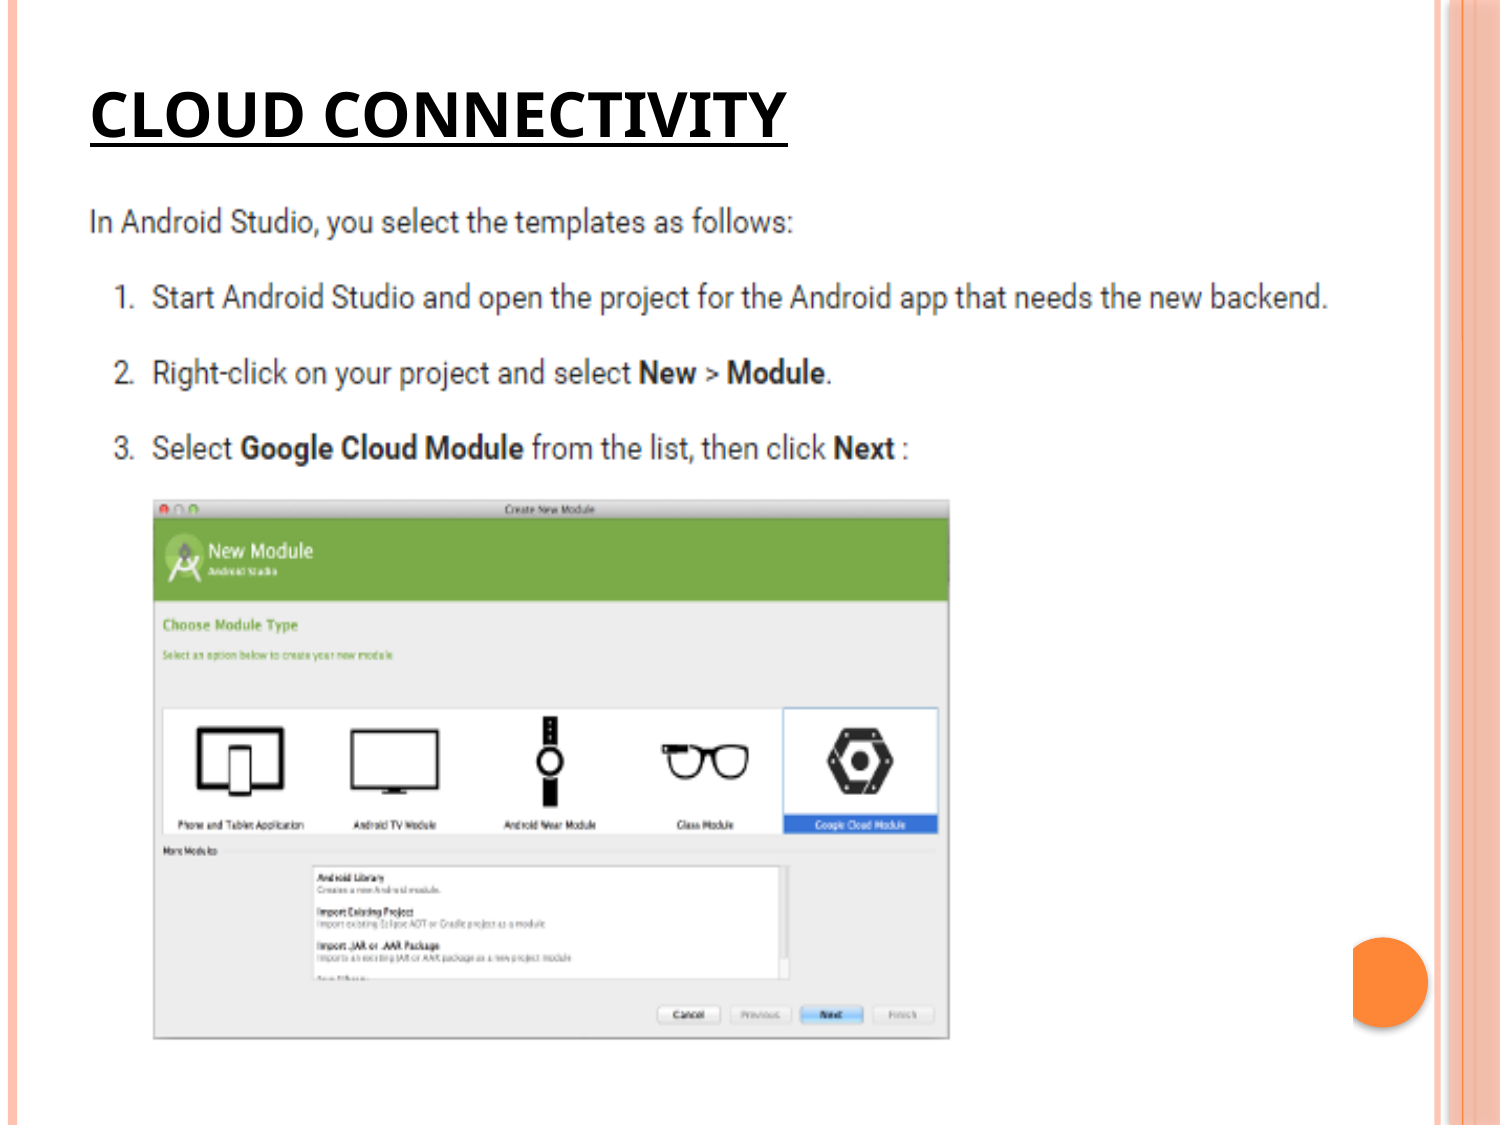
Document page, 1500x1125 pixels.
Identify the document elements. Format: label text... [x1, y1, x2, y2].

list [76, 183, 1353, 1060]
title CLOUD CONNECTIVITY [75, 45, 1300, 183]
